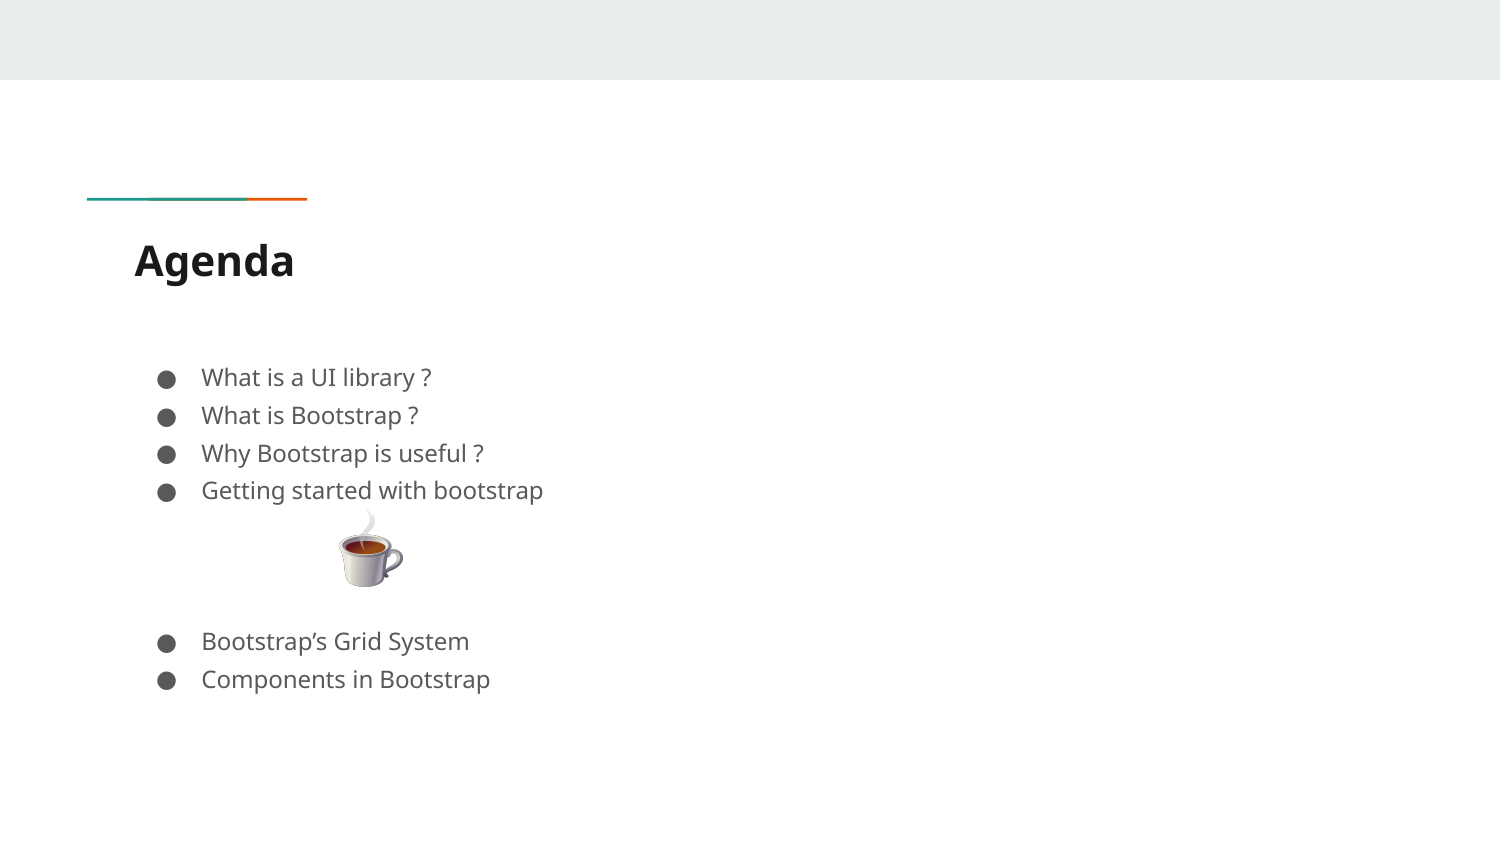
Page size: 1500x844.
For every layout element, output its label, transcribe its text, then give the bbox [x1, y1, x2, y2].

picture [334, 503, 406, 592]
list What is a UI library ? What is Bootstrap ? Why Bootstrap is useful ? Getting started with bootstrap Bootstrap’s Grid System Components in Bootstrap [119, 341, 1381, 712]
title Agenda [119, 216, 1381, 305]
